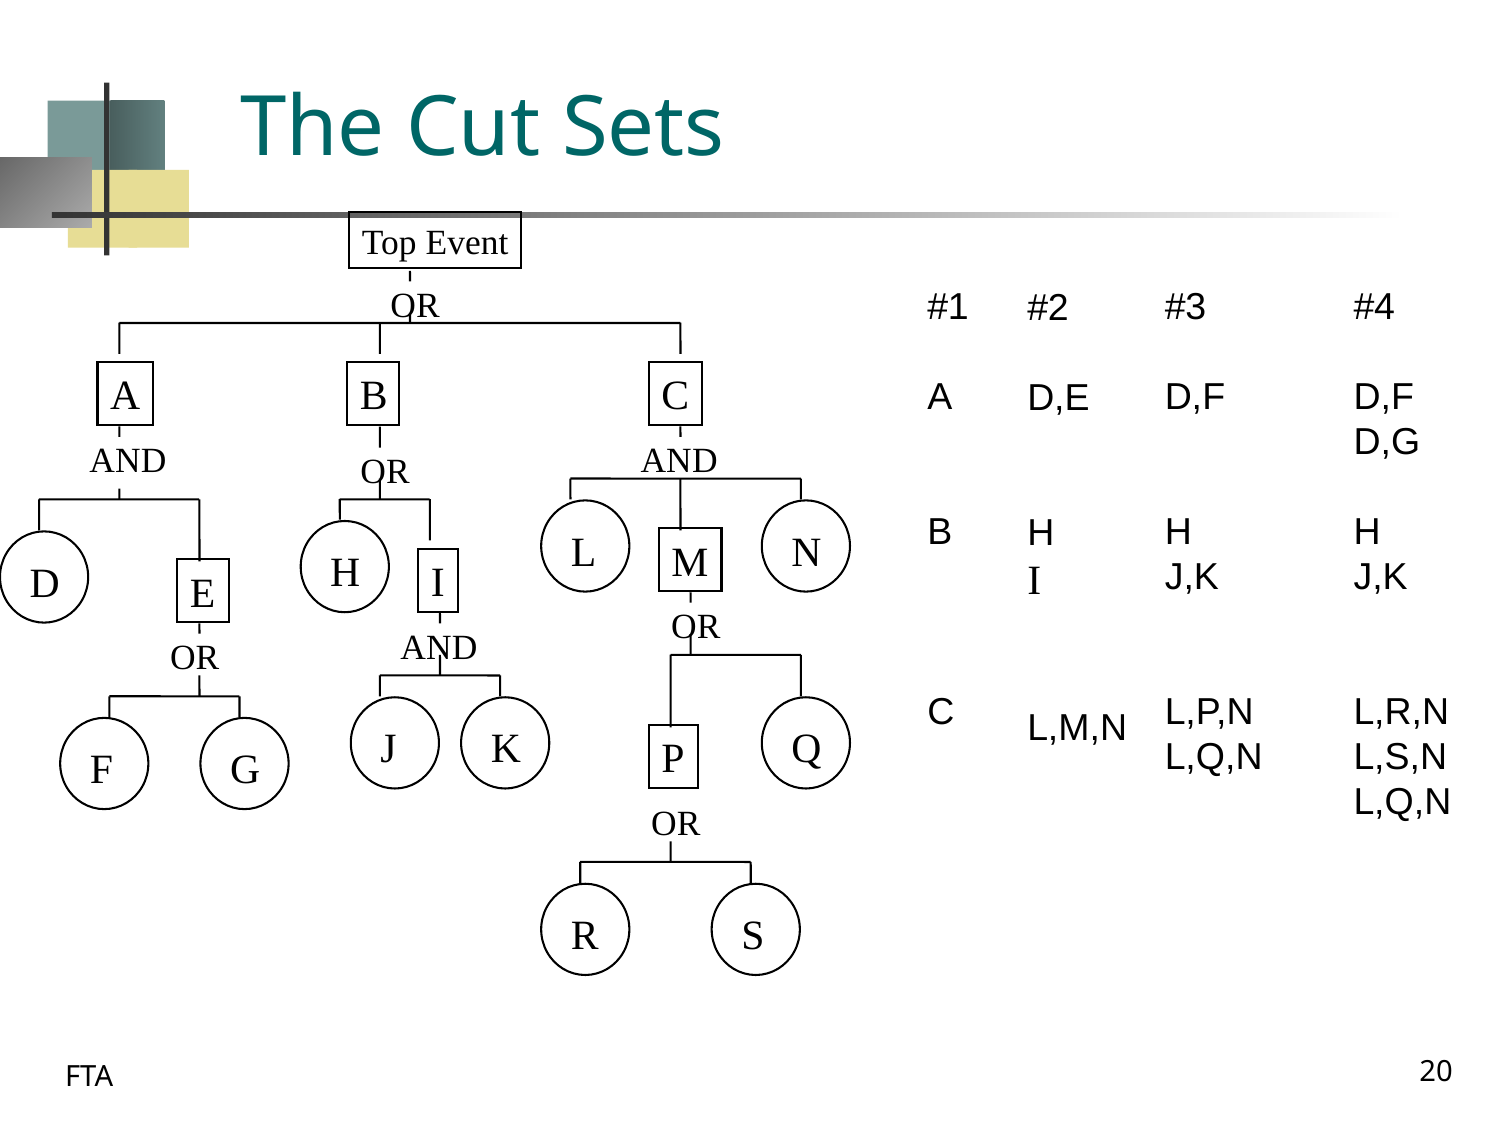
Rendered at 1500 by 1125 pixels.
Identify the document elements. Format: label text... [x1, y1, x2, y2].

text_box #1 A B C [912, 274, 1013, 830]
slide_number 20 [1154, 1023, 1468, 1100]
text_box #4 D,F D,G H J,K L,R,N L,S,N L,Q,N [1338, 274, 1467, 830]
slide_number FTA [49, 1024, 363, 1101]
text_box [0, 212, 851, 976]
text_box #2 D,E H I L,M,N [1012, 275, 1150, 845]
text_box #3 D,F H J,K L,P,N L,Q,N [1149, 274, 1338, 830]
title The Cut Sets [225, 50, 1391, 180]
